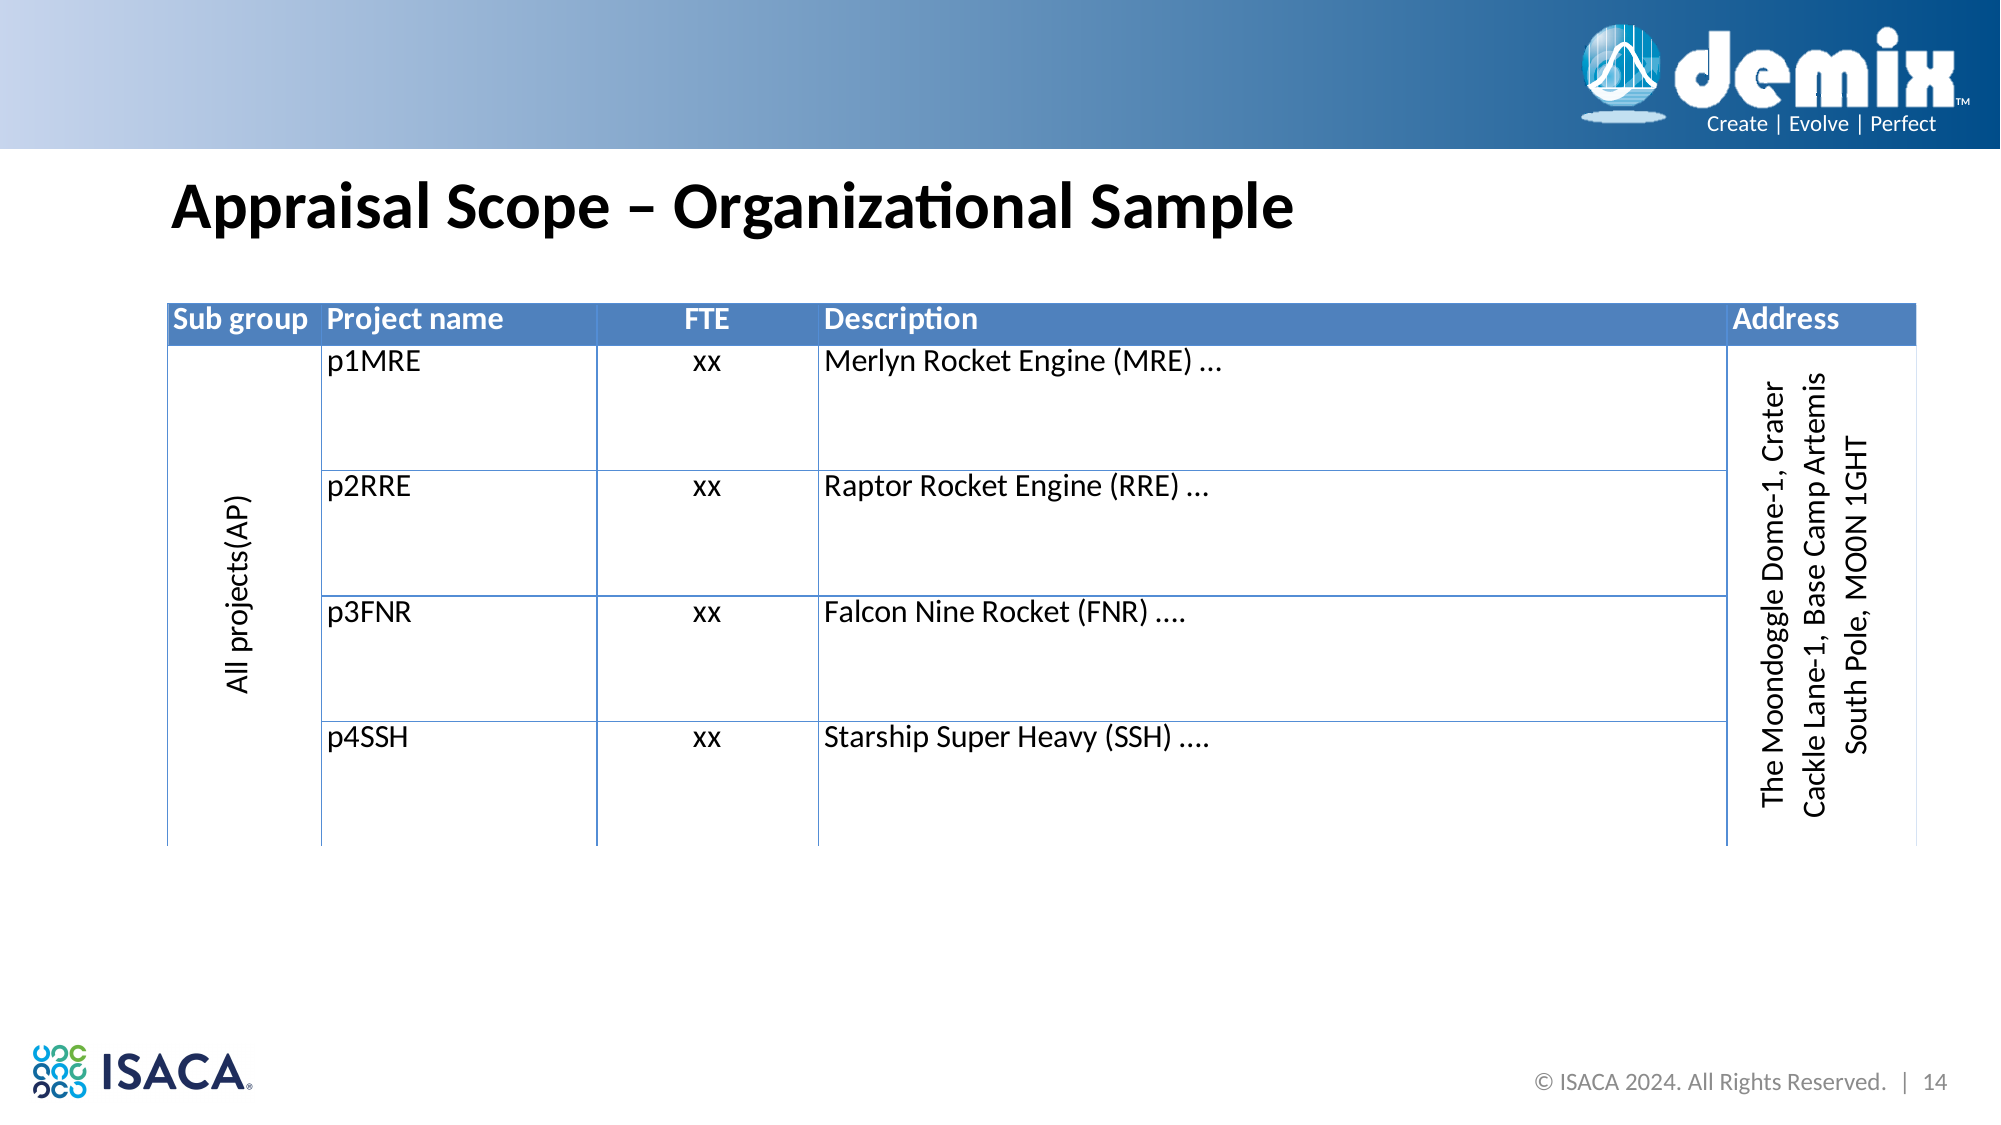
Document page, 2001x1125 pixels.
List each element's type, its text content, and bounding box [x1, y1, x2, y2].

picture [29, 1043, 255, 1103]
title Appraisal Scope – Organizational Sample [156, 157, 1863, 257]
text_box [167, 303, 1918, 848]
picture [1549, 3, 2000, 153]
